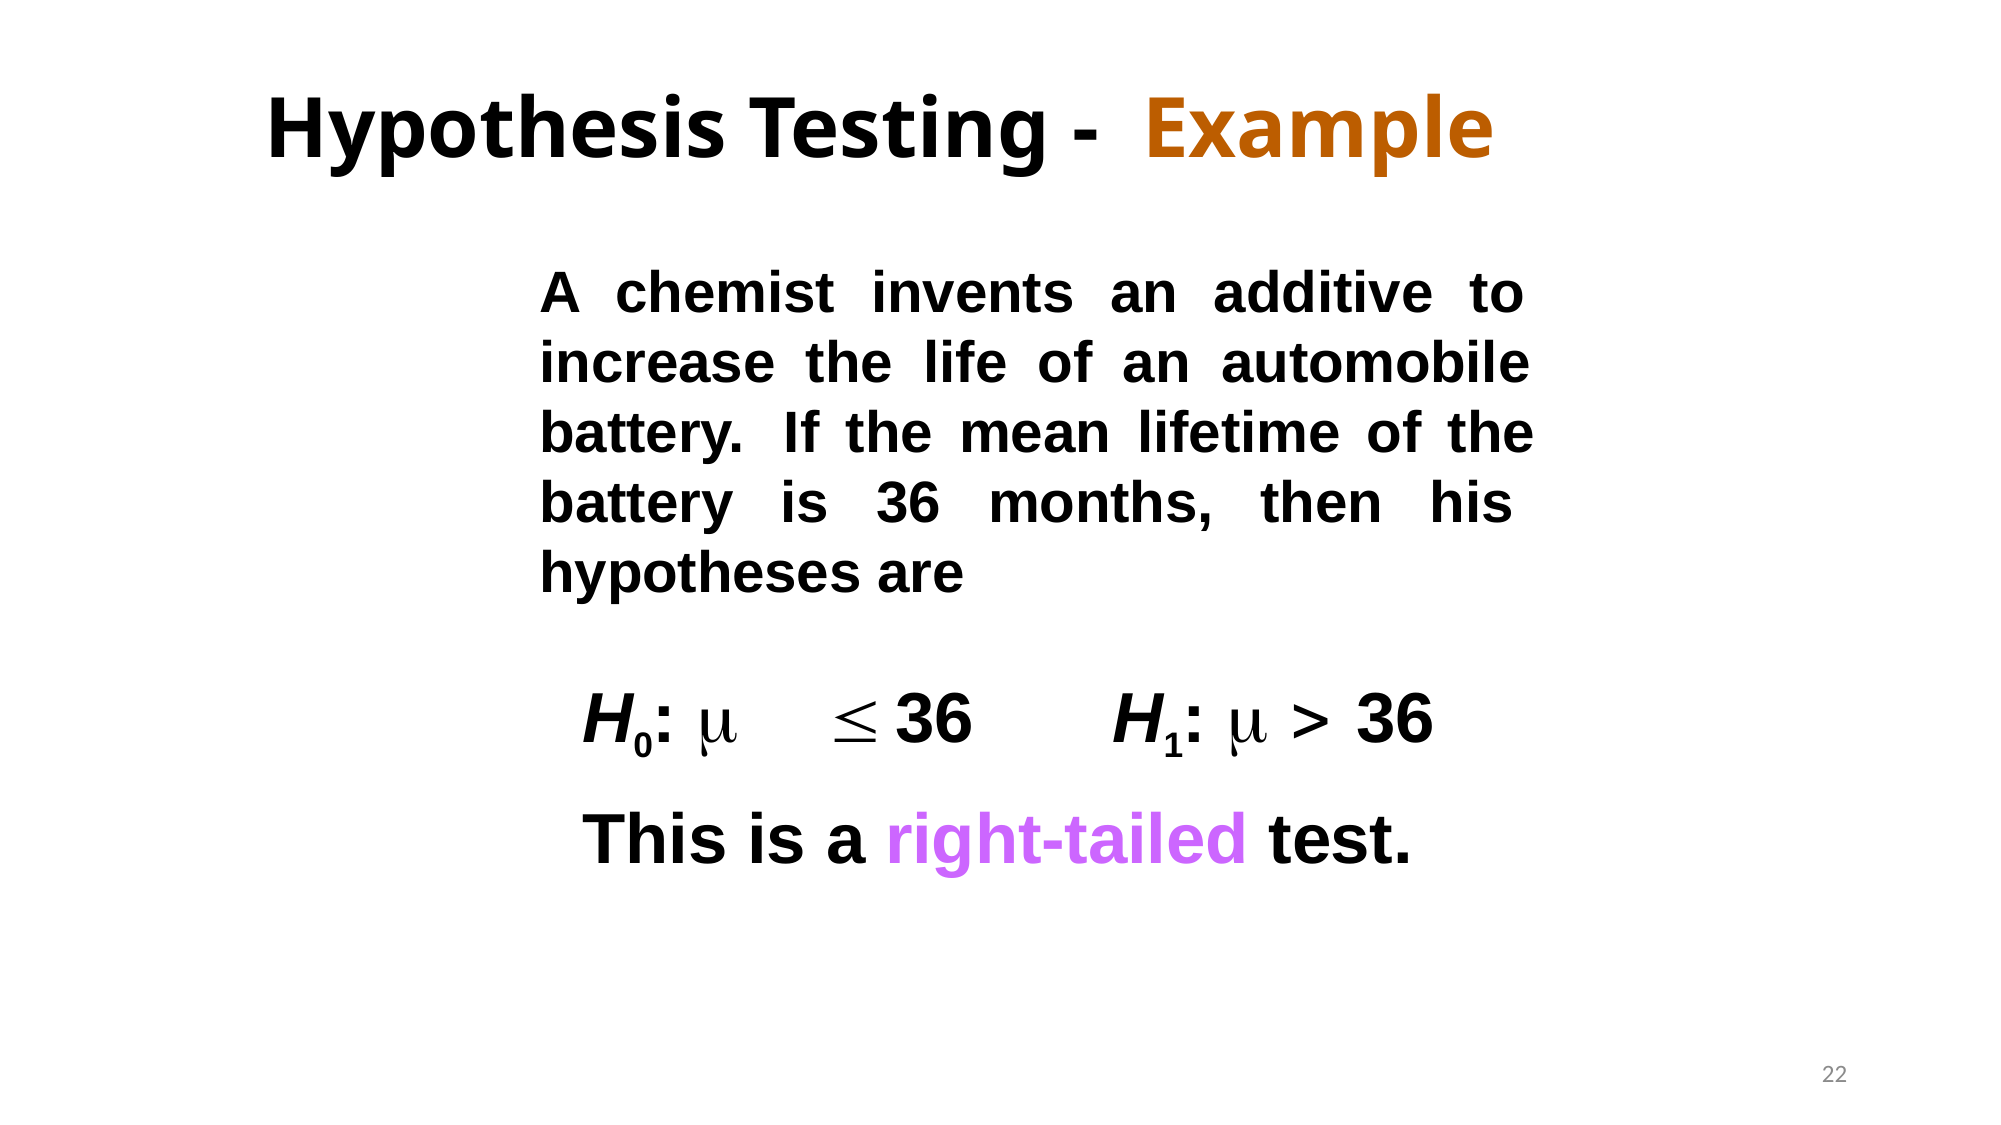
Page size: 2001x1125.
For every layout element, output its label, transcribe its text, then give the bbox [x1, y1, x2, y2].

title Hypothesis Testing - Example [262, 28, 1588, 219]
text_box H0:   36 H1:   36 This is a right-tailed test. [571, 637, 1479, 878]
slide_number 22 [1412, 1042, 1863, 1103]
text_box A chemist invents an additive to increase the life of an automobile battery. If the mean lifetime of the battery is 36 months, then his hypotheses are [537, 251, 1562, 604]
